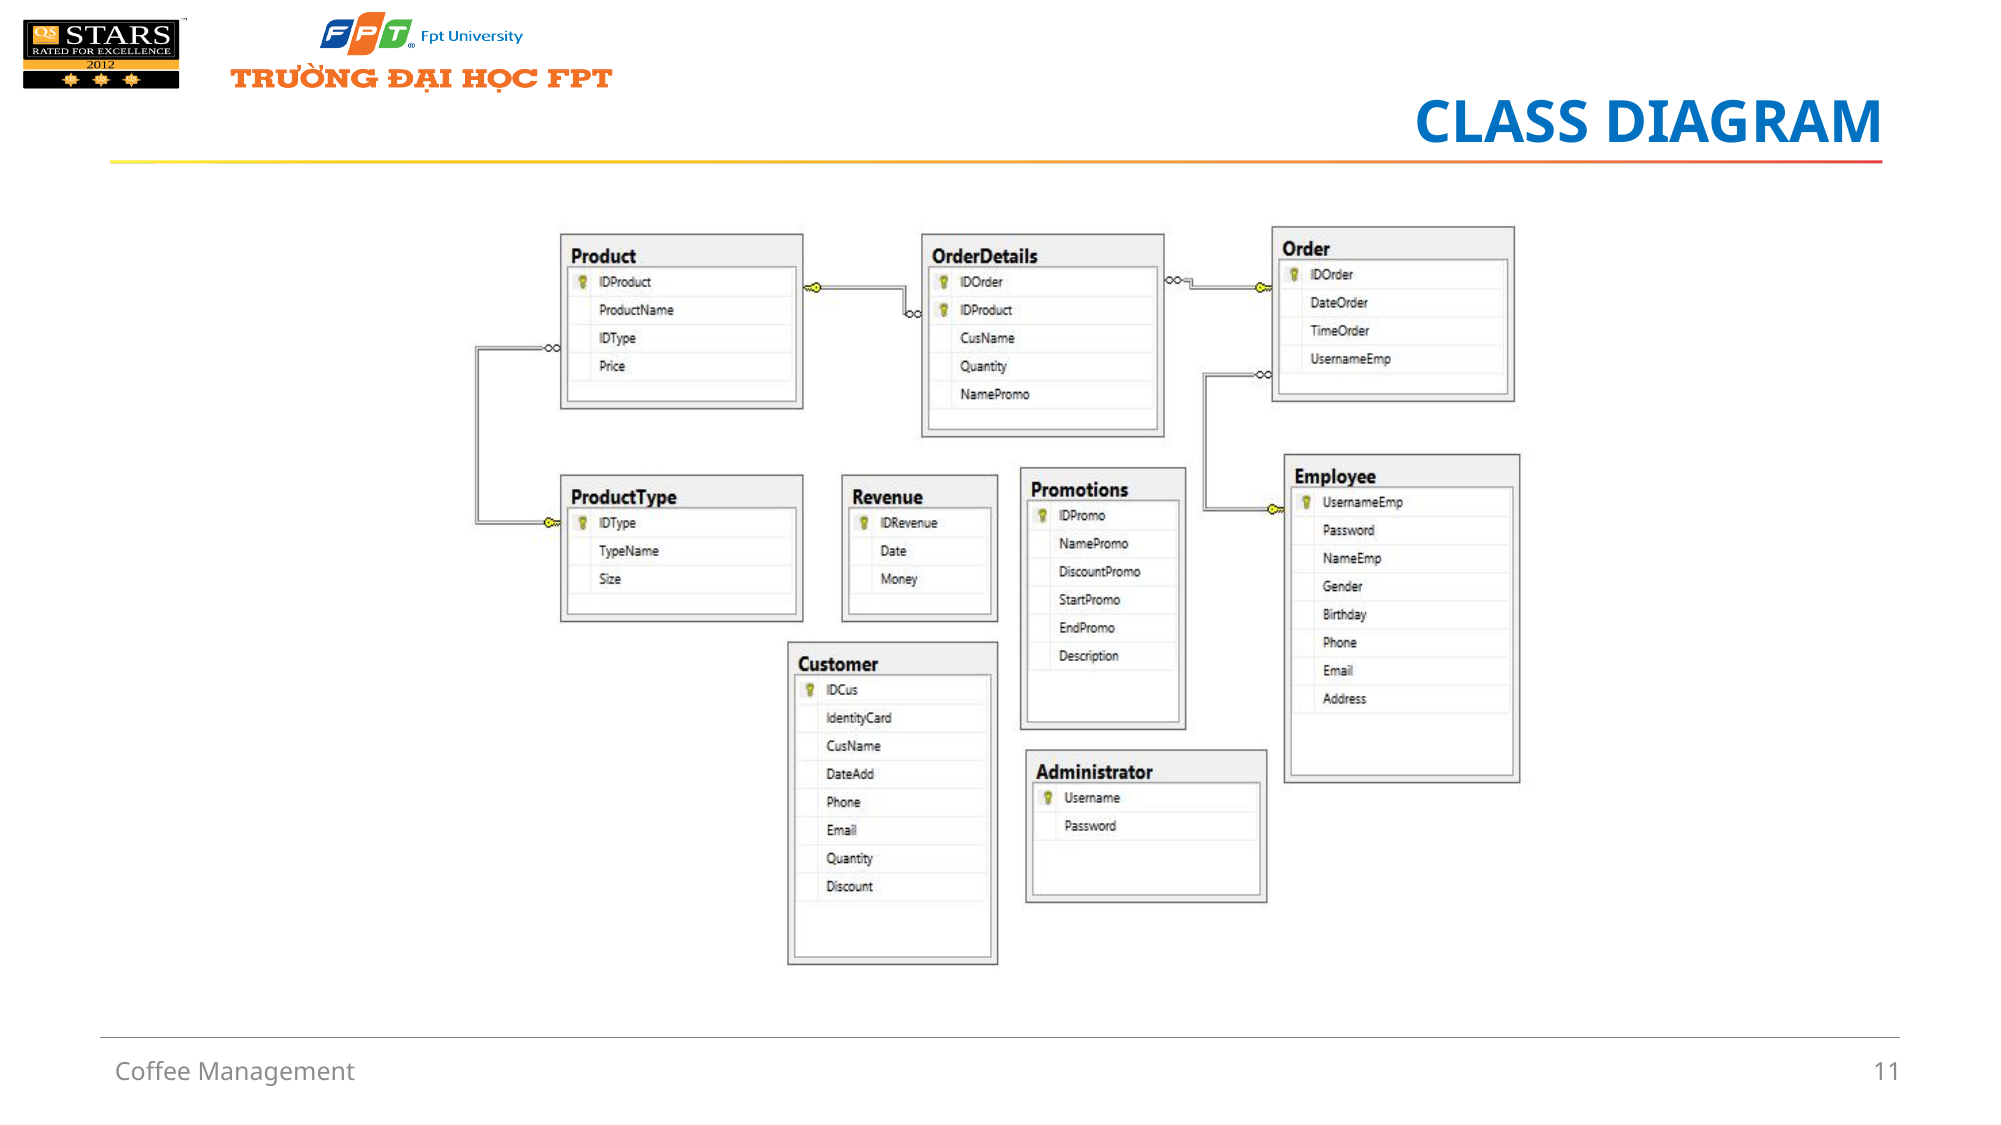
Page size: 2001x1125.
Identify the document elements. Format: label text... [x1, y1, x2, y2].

title CLASS DIAGRAM [616, 24, 1901, 213]
slide_number 11 [1449, 1042, 1917, 1103]
footer Coffee Management [99, 1040, 1434, 1100]
picture [0, 0, 2000, 992]
